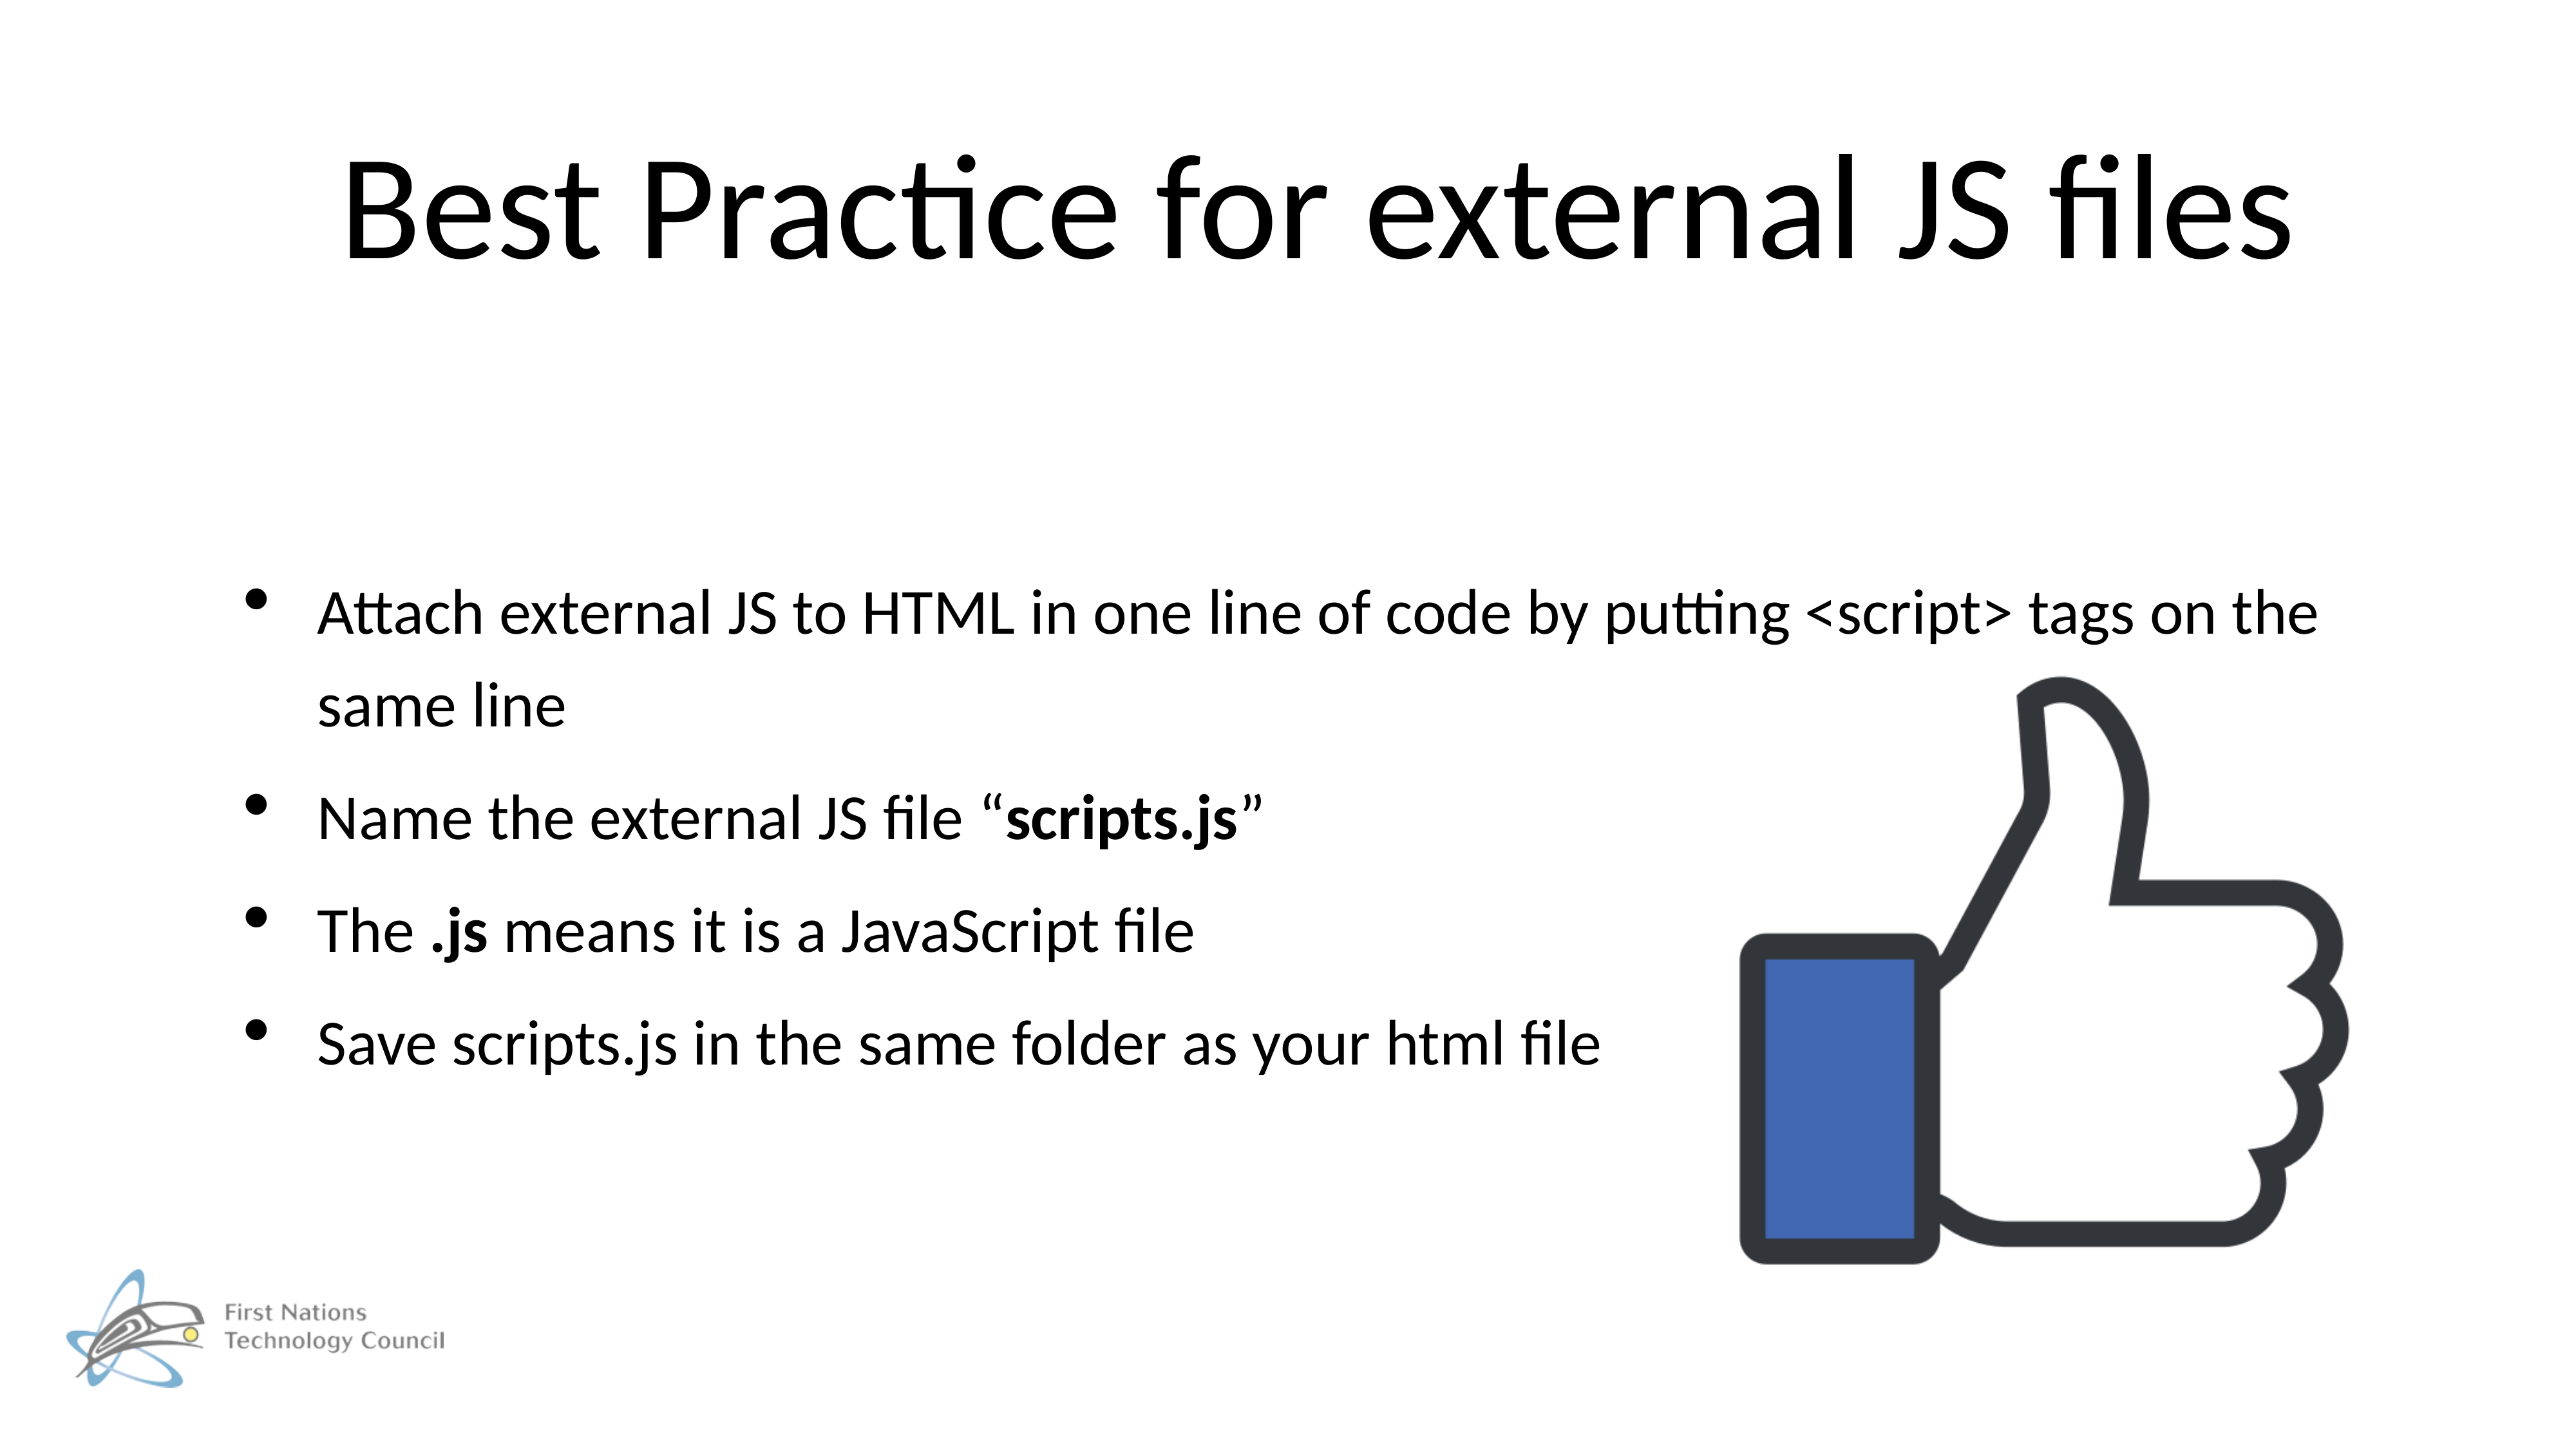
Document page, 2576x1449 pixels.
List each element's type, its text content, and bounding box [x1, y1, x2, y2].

list Attach external JS to HTML in one line of code by putting <script> tags on the same line Name the external JS file “scripts.js” The .js means it is a JavaScript file Save scripts.js in the same folder as your html file [178, 367, 2398, 1280]
title Best Practice for external JS files [178, 77, 2398, 320]
picture [1689, 649, 2397, 1329]
